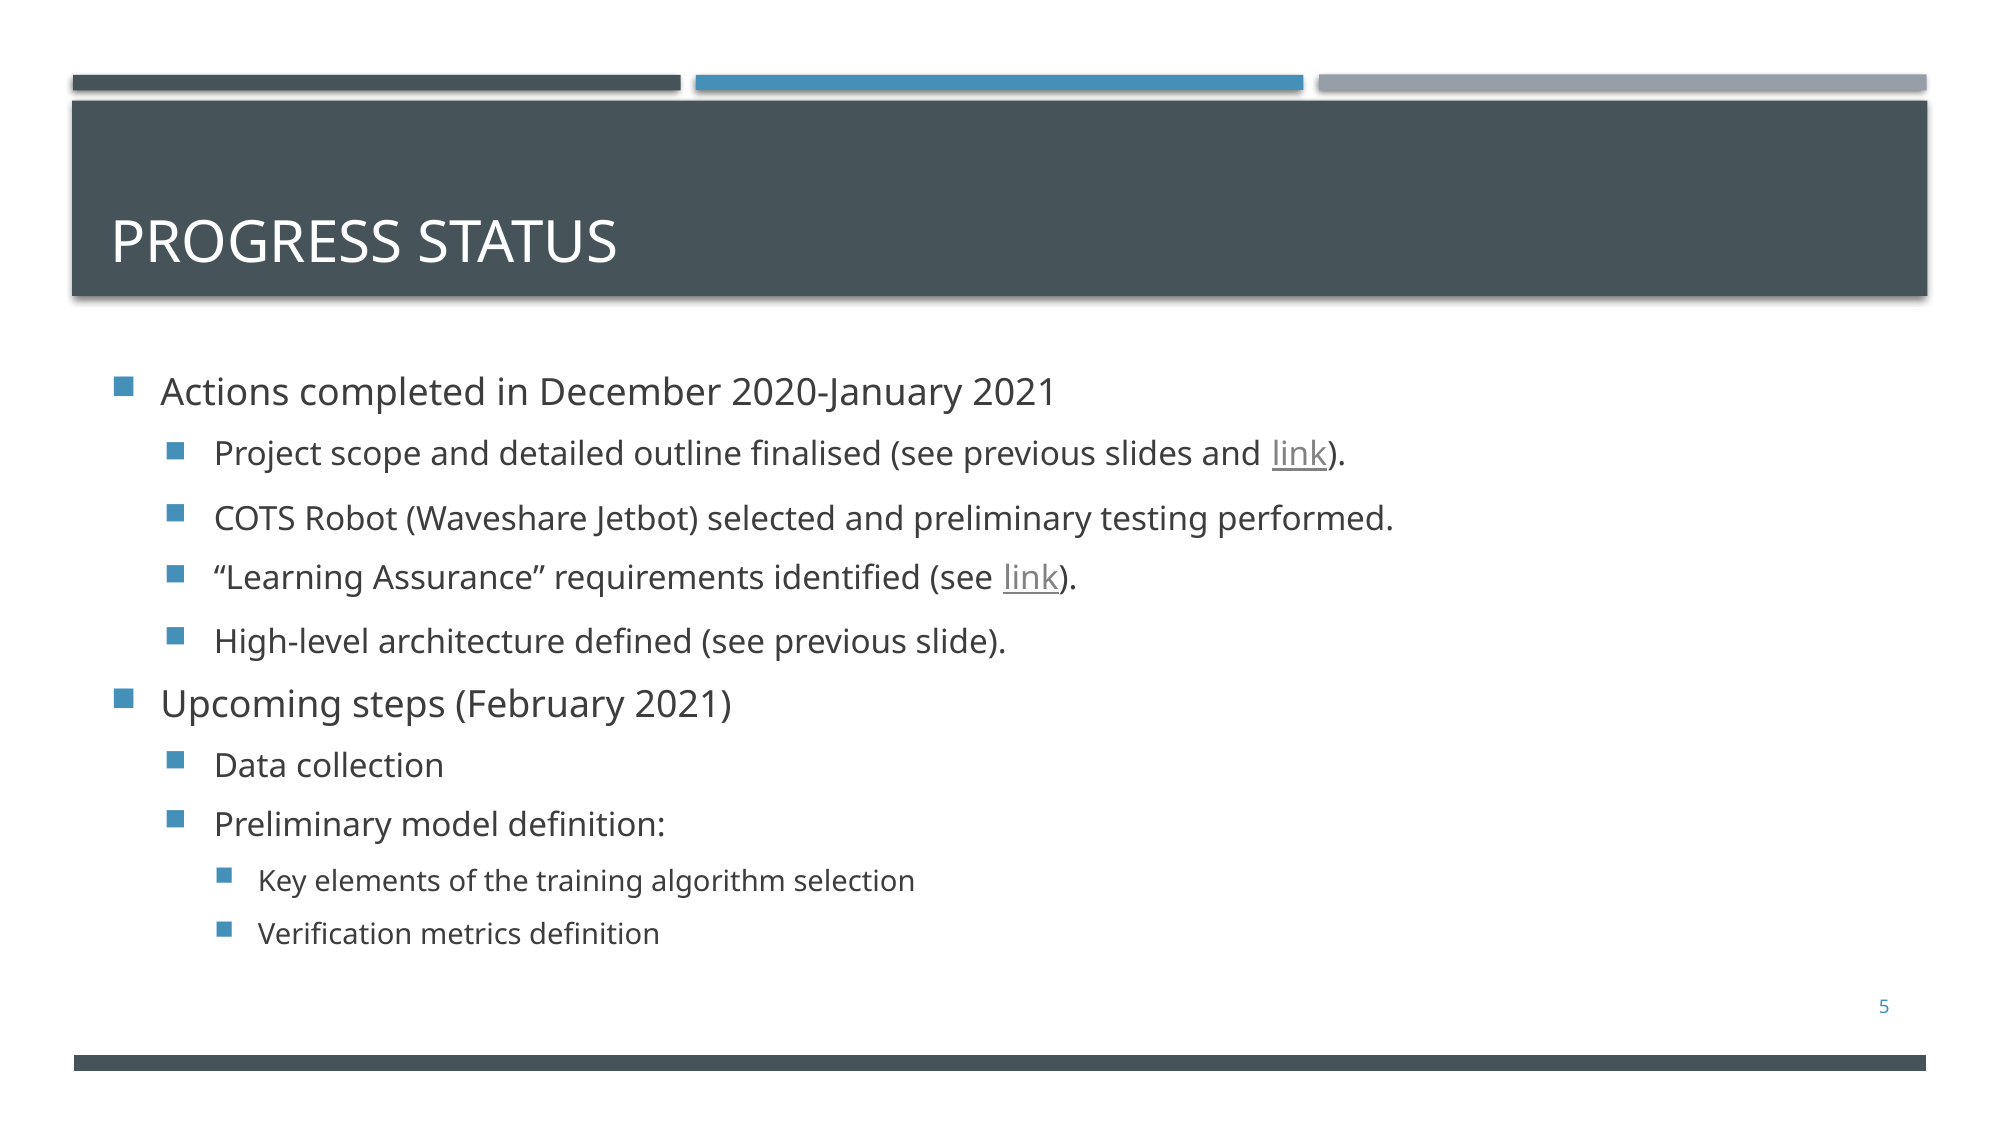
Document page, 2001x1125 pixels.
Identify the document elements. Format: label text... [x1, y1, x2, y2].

title PROGRESS STATUS [95, 115, 1905, 282]
list Actions completed in December 2020-January 2021 Project scope and detailed outline finalised (see previous slides and link). COTS Robot (Waveshare Jetbot) selected and preliminary testing performed. “Learning Assurance” requirements identified (see link). High-level architecture defined (see previous slide). Upcoming steps (February 2021) Data collection Preliminary model definition: Key elements of the training algorithm selection Verification metrics definition [95, 357, 1905, 962]
text_box [73, 1053, 1927, 1072]
slide_number 5 [1732, 977, 1905, 1037]
